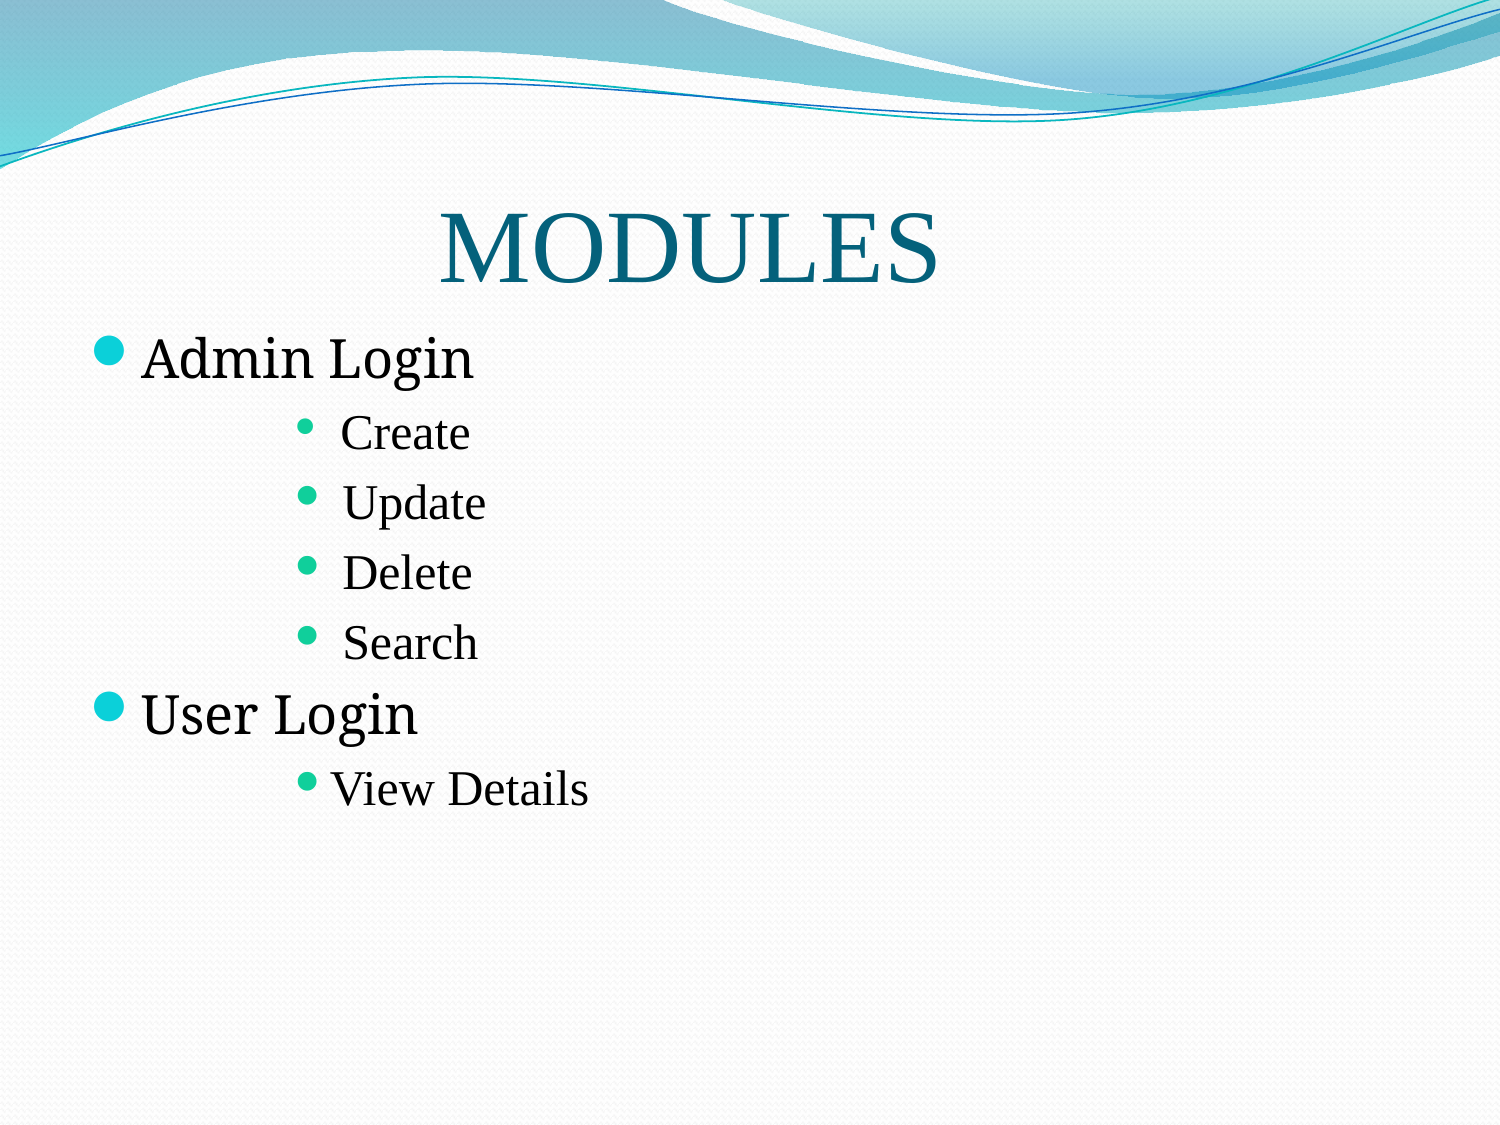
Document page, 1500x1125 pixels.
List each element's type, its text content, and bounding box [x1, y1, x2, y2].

title MODULES [75, 115, 1425, 303]
list Admin Login Create Update Delete Search User Login View Details [75, 317, 1425, 1038]
